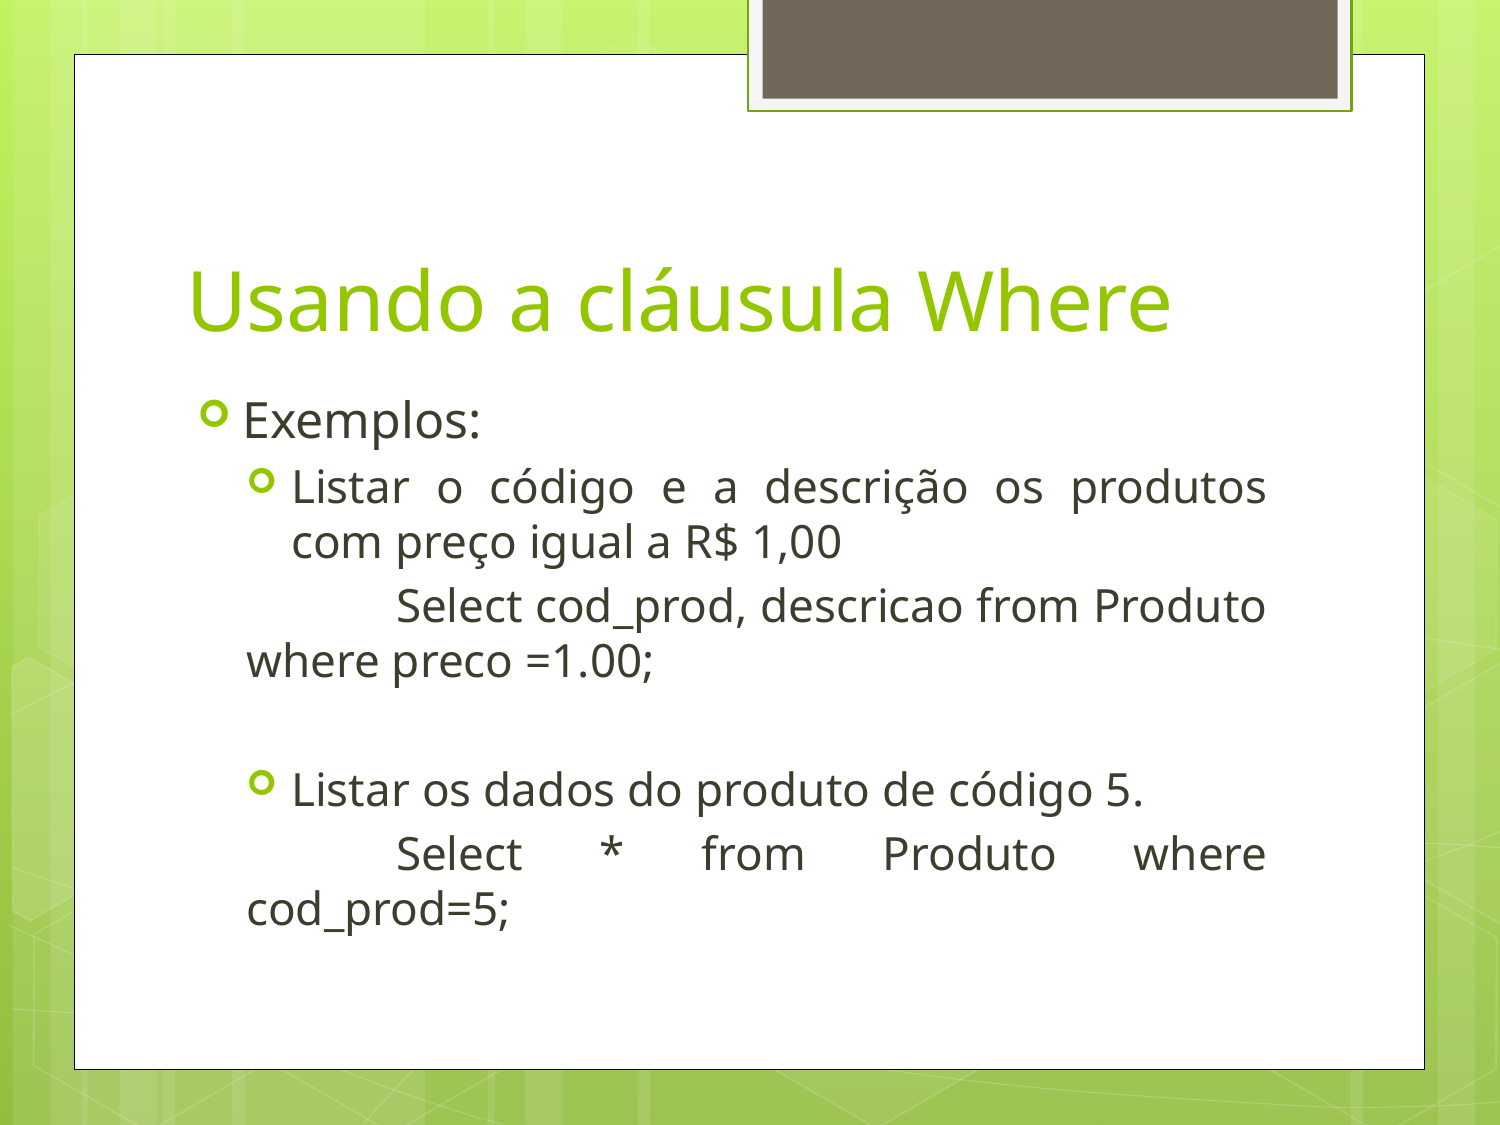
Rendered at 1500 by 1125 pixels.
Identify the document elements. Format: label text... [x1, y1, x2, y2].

title Usando a cláusula Where [171, 168, 1324, 357]
list Exemplos: Listar o código e a descrição os produtos com preço igual a R$ 1,00 Select cod_prod, descricao from Produto where preco =1.00; Listar os dados do produto de código 5. Select * from Produto where cod_prod=5; [171, 381, 1283, 957]
